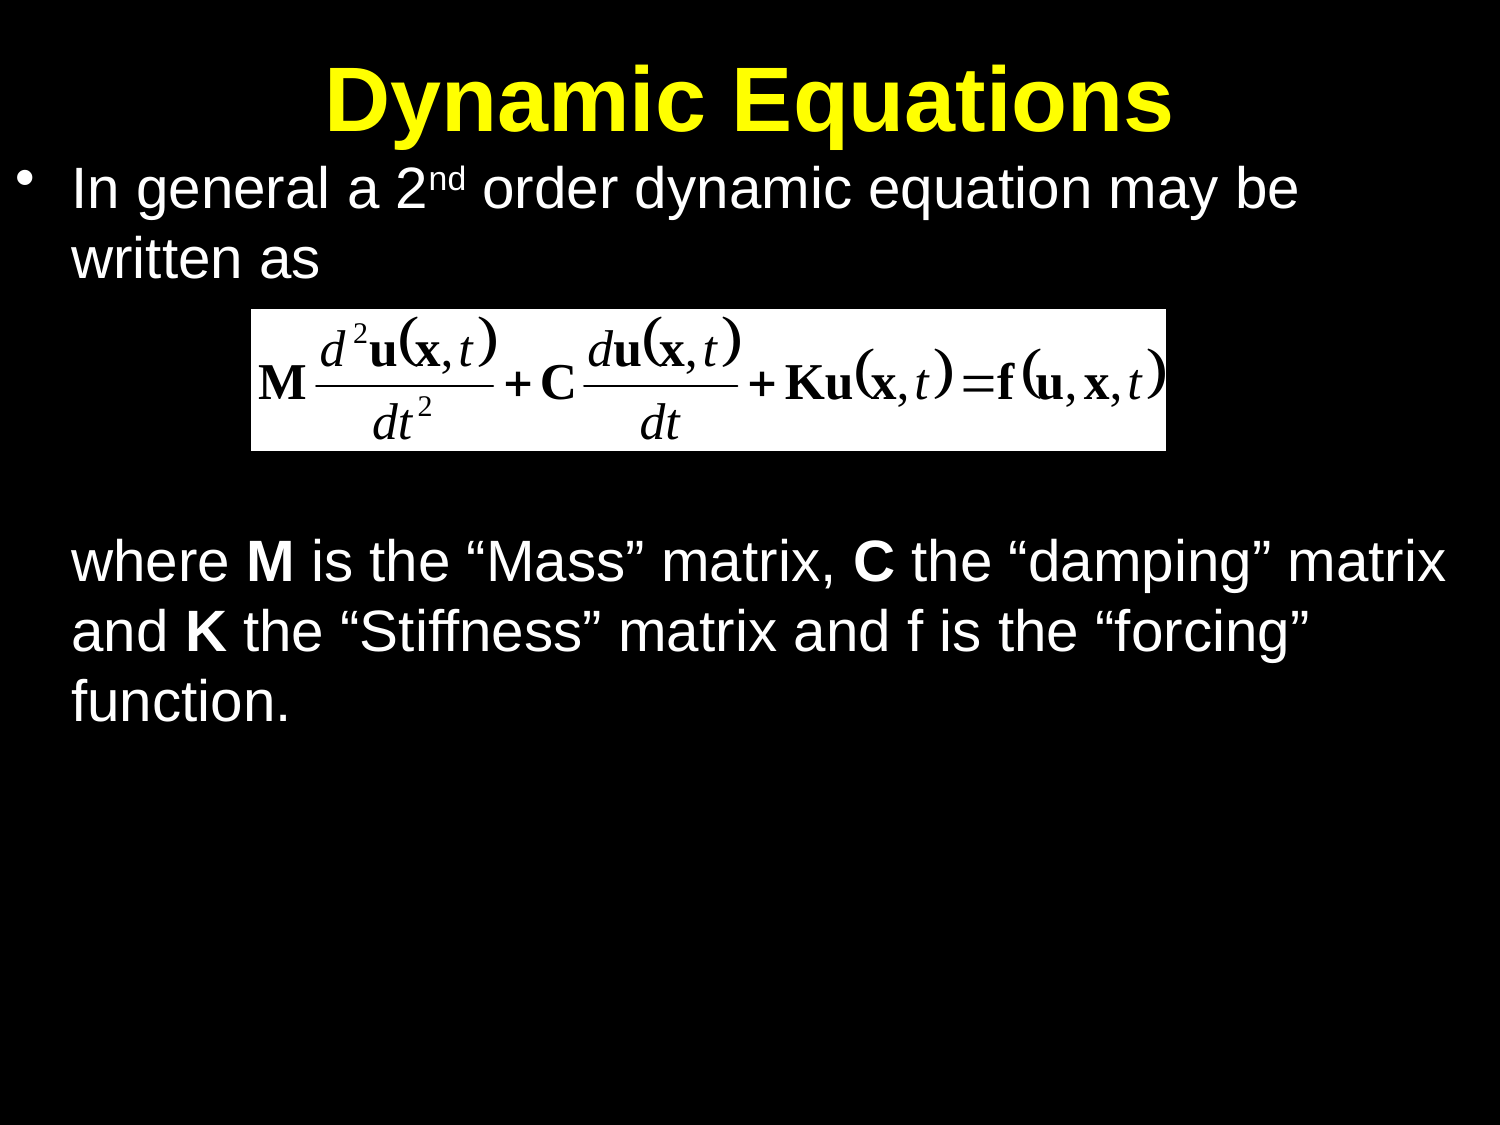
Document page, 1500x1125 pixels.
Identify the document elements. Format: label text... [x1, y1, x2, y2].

title Dynamic Equations [0, 0, 1500, 189]
list In general a 2nd order dynamic equation may be written as where M is the “Mass” matrix, C the “damping” matrix and K the “Stiffness” matrix and f is the “forcing” function. [0, 142, 1472, 1089]
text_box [250, 308, 1167, 451]
